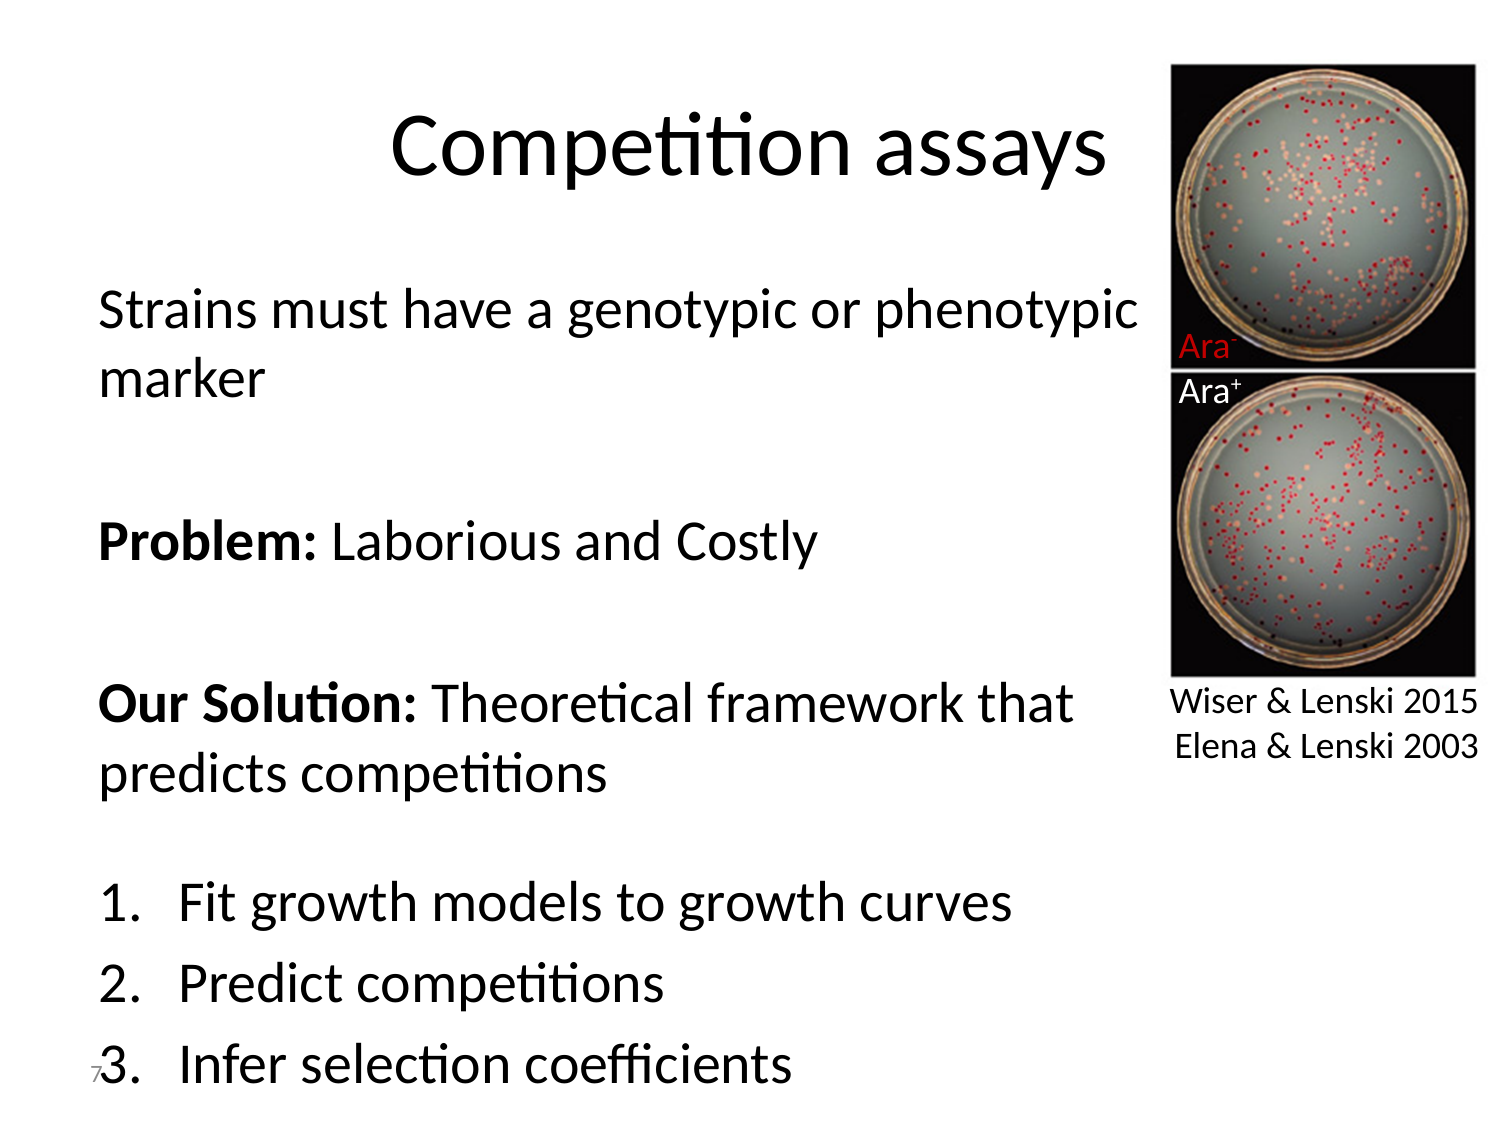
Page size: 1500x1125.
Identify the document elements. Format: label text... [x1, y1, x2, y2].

title Competition assays [75, 45, 1143, 233]
text_box Wiser & Lenski 2015 Elena & Lenski 2003 [744, 669, 1495, 774]
picture [1147, 42, 1500, 691]
slide_number 7 [75, 1042, 425, 1103]
list Strains must have a genotypic or phenotypic marker Problem: Laborious and Costly Our Solution: Theoretical framework that predicts competitions Fit growth models to growth curves Predict competitions Infer selection coefficients [75, 262, 1163, 1107]
